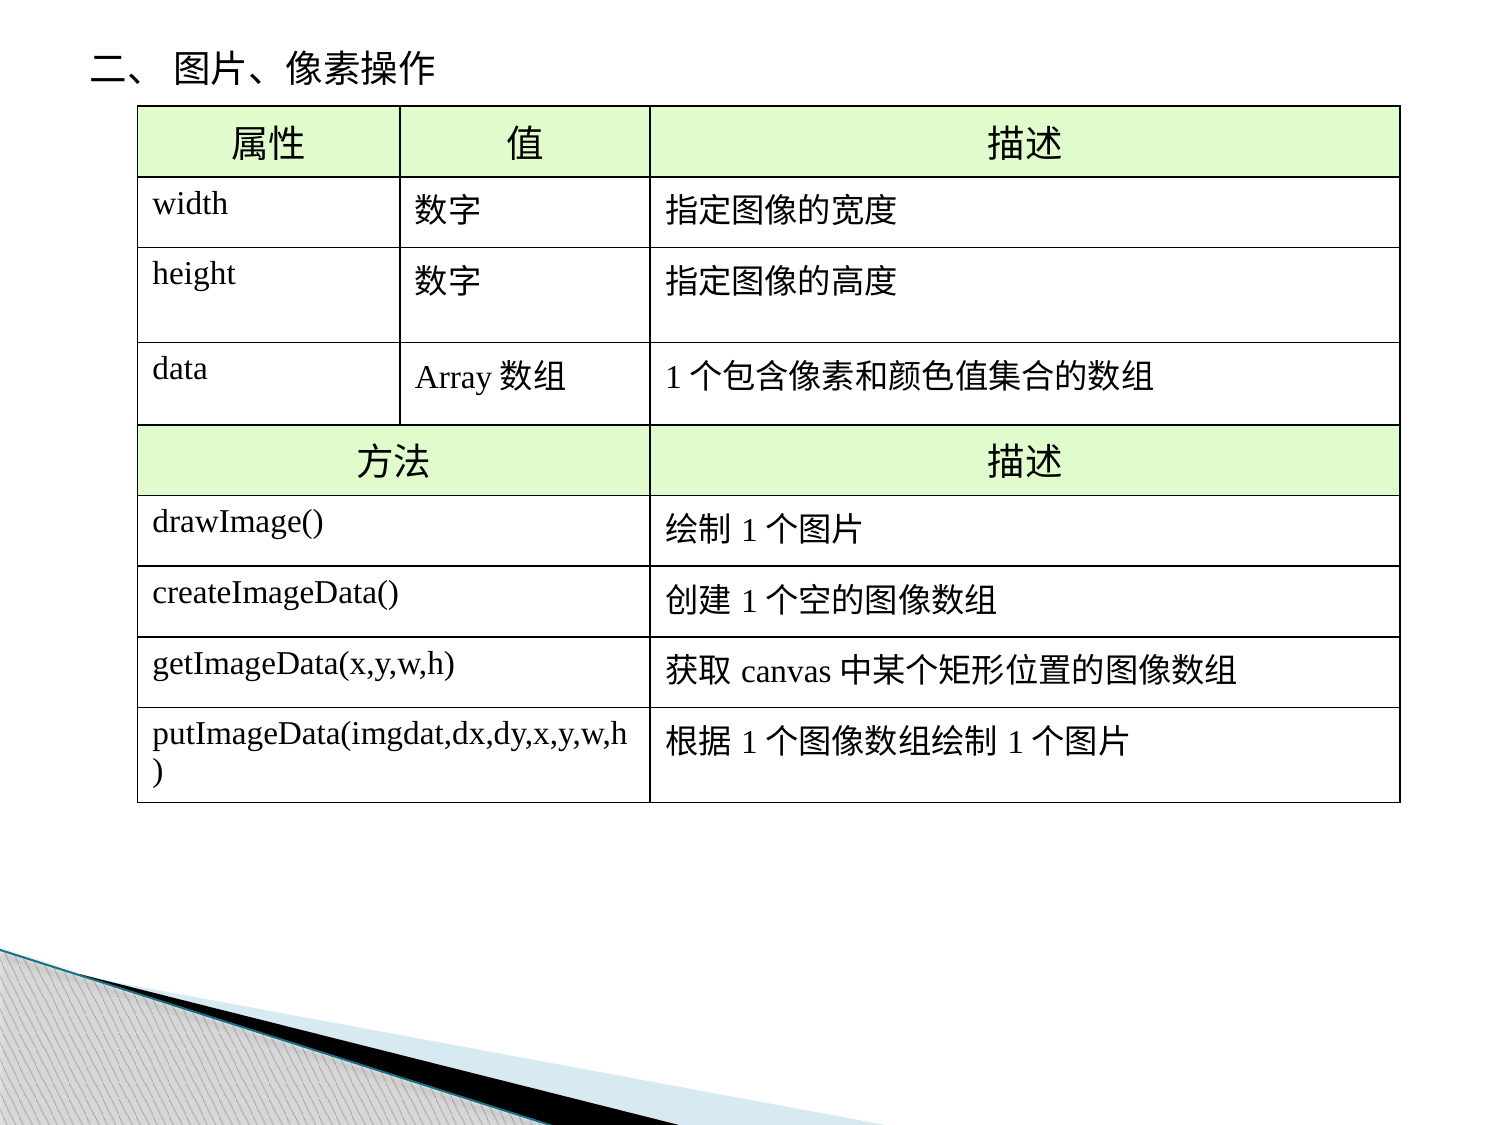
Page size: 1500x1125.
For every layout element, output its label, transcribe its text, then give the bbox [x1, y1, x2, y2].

table_cell getImageData(x,y,w,h) [138, 638, 649, 707]
table_header 描述 [651, 107, 1399, 176]
table_cell data [138, 343, 399, 424]
table_cell Array数组 [401, 343, 649, 424]
table_cell 获取canvas中某个矩形位置的图像数组 [651, 638, 1399, 707]
table_cell 描述 [651, 426, 1399, 495]
table_cell 创建1个空的图像数组 [651, 567, 1399, 636]
table_cell 数字 [401, 178, 649, 247]
table_cell 方法 [138, 426, 649, 495]
table_cell 指定图像的高度 [651, 248, 1399, 342]
table_cell 根据1个图像数组绘制1个图片 [651, 708, 1399, 802]
text_box 二、 图片、像素操作 [74, 37, 888, 98]
table_cell 绘制1个图片 [651, 496, 1399, 565]
table_cell putImageData(imgdat,dx,dy,x,y,w,h) [138, 708, 649, 802]
table_header 属性 [138, 107, 399, 176]
table_cell createImageData() [138, 567, 649, 636]
table_cell 数字 [401, 248, 649, 342]
table_cell height [138, 248, 399, 342]
table_cell 指定图像的宽度 [651, 178, 1399, 247]
table_cell drawImage() [138, 496, 649, 565]
table_header 值 [401, 107, 649, 176]
table_cell width [138, 178, 399, 247]
table_cell 1个包含像素和颜色值集合的数组 [651, 343, 1399, 424]
